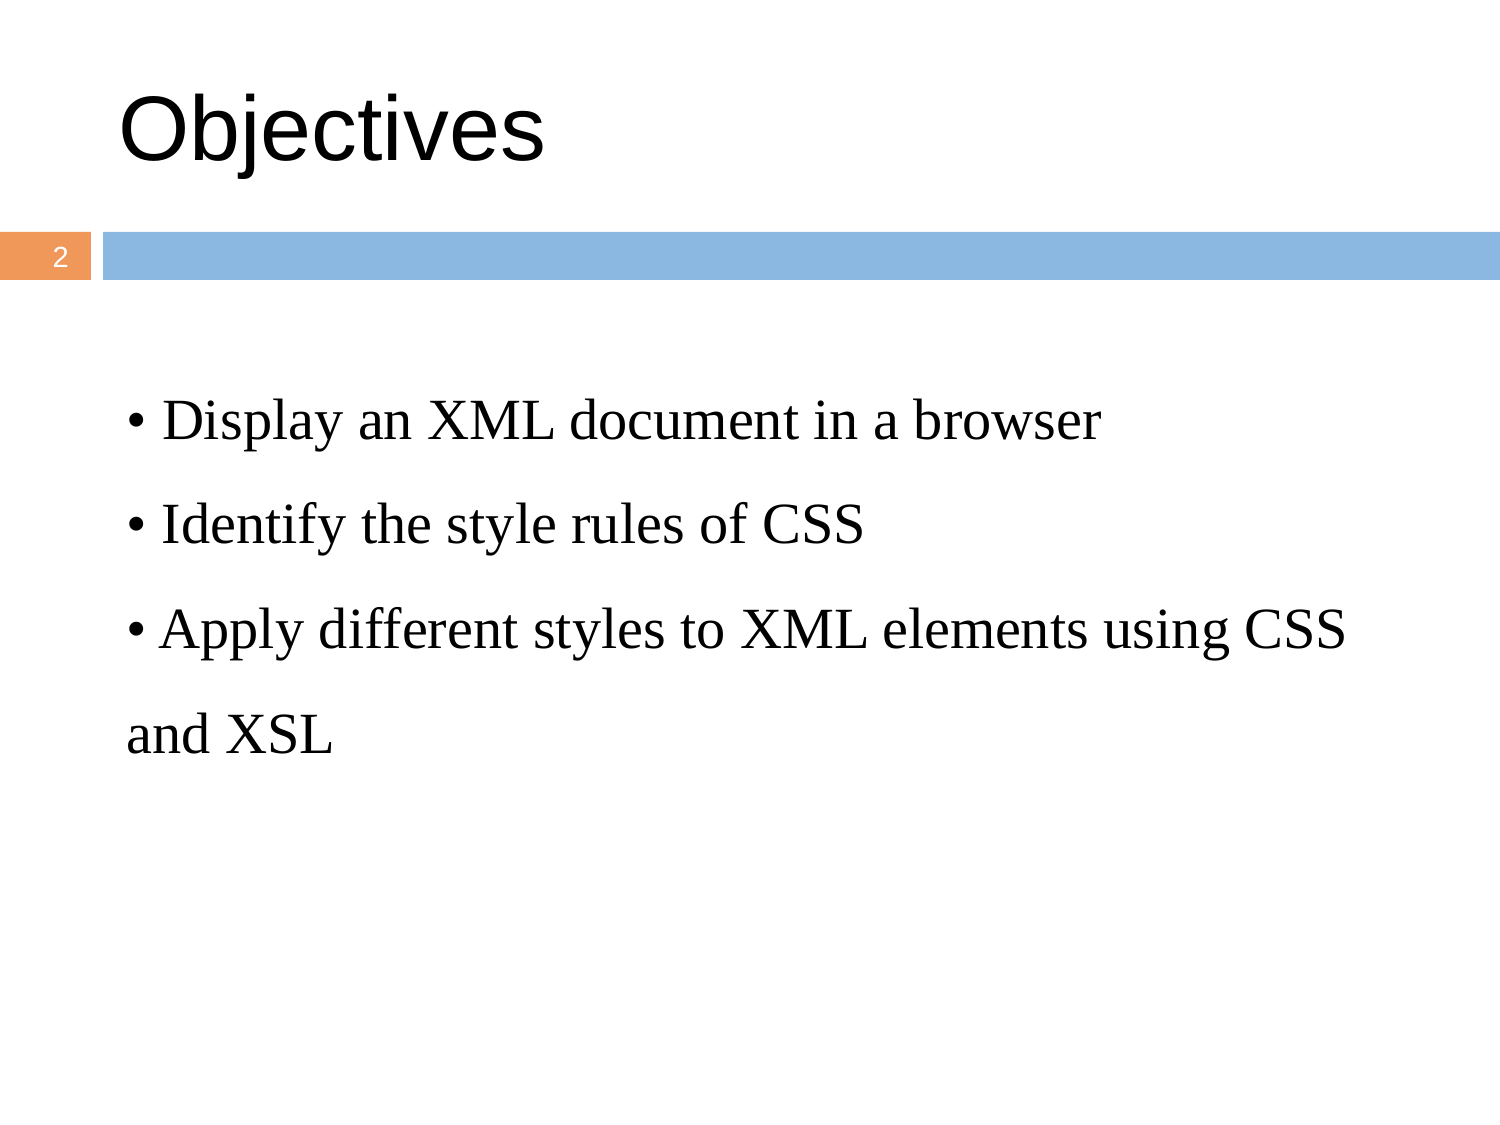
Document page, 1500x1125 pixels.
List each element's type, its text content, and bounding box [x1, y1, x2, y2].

list • Display an XML document in a browser • Identify the style rules of CSS • Apply different styles to XML elements using CSS and XSL [103, 338, 1397, 1014]
title Objectives [103, 59, 1397, 203]
slide_number 2 [7, 226, 84, 286]
